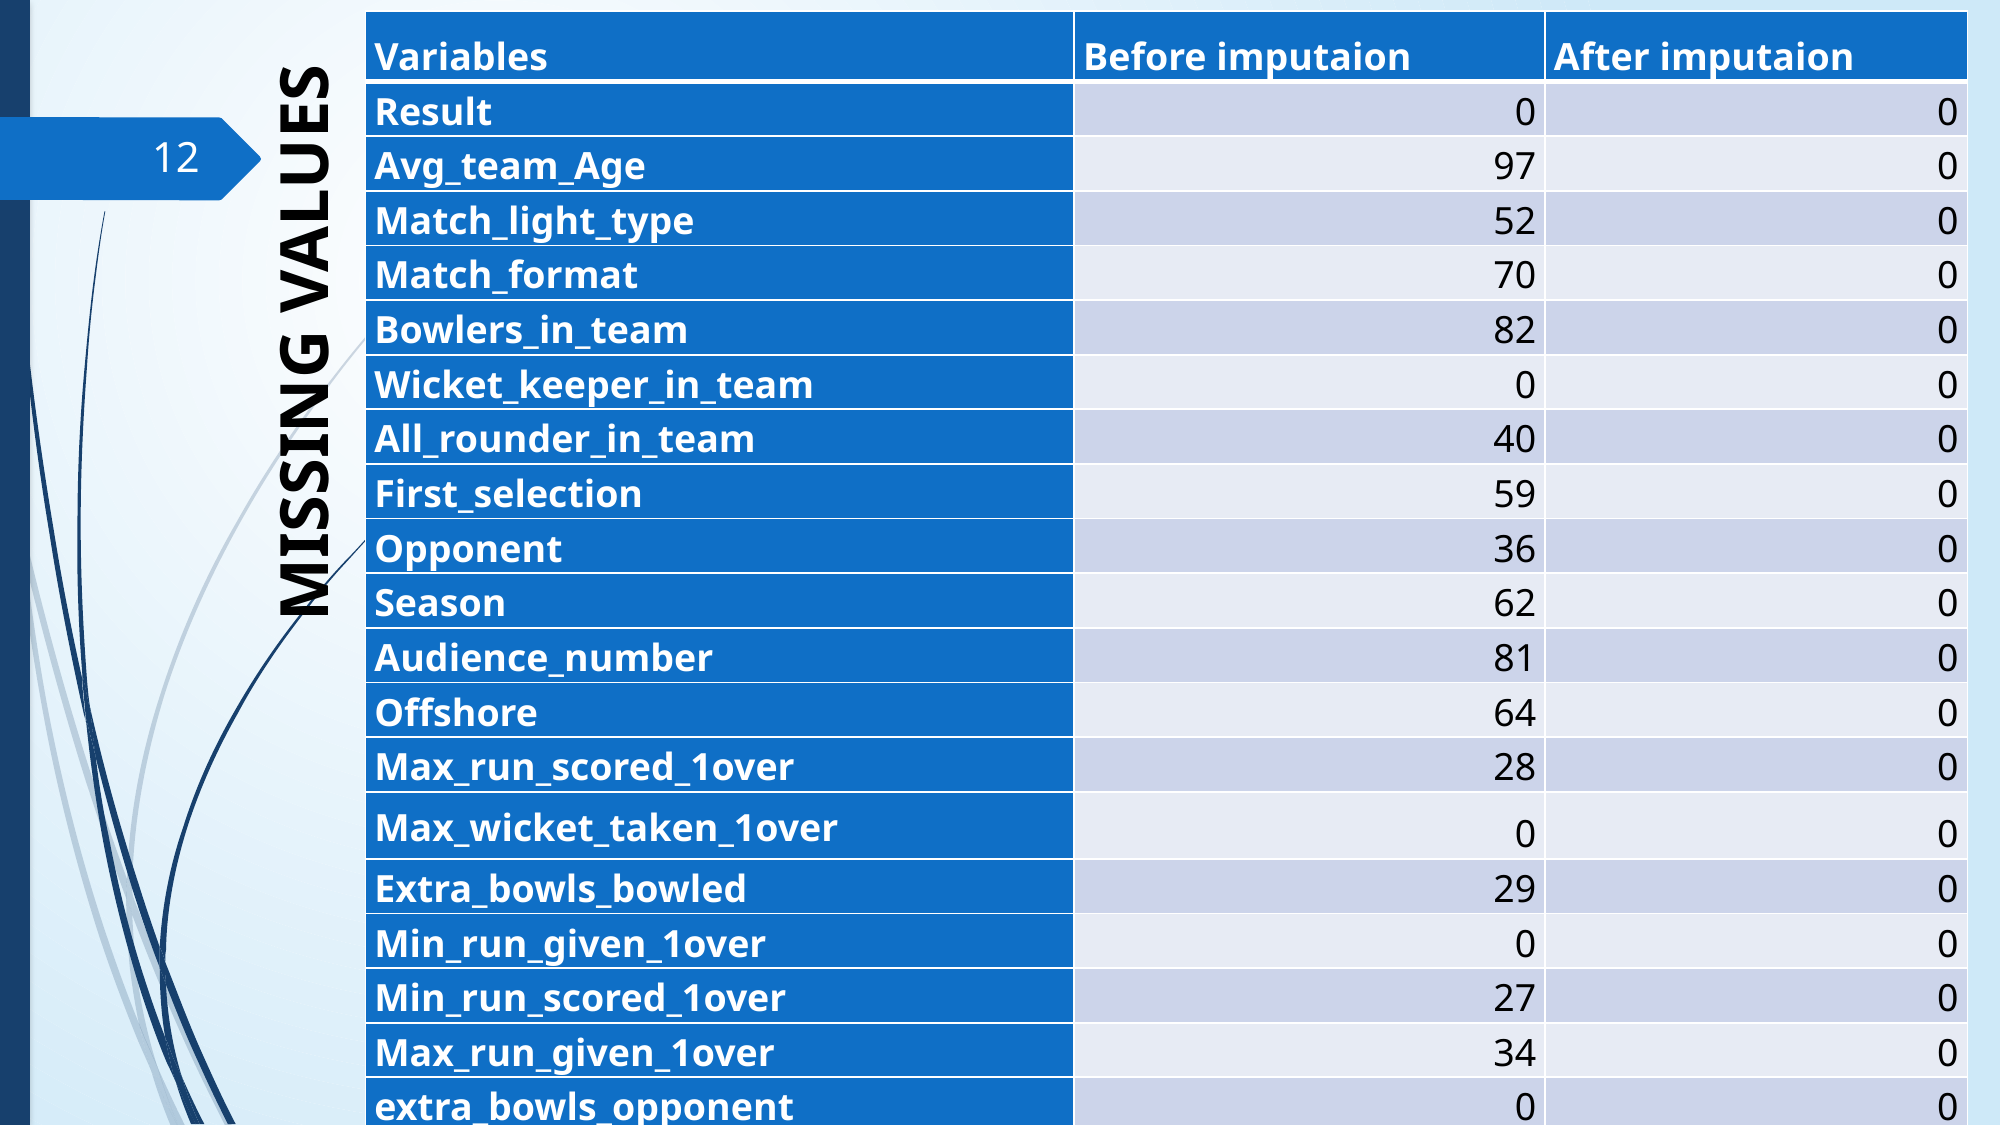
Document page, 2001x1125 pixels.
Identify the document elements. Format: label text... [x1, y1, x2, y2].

text_box MISSING VALUES [254, 10, 366, 637]
table_cell 81 [1075, 629, 1544, 682]
table_cell 82 [1075, 301, 1544, 354]
table_cell extra_bowls_opponent [366, 1078, 1073, 1125]
table_cell Min_run_scored_1over [366, 969, 1073, 1022]
table_cell Match_light_type [366, 192, 1073, 245]
table_cell 0 [1546, 410, 1967, 463]
table_cell 62 [1075, 574, 1544, 627]
table_cell 0 [1546, 1024, 1967, 1076]
slide_number 12 [87, 129, 216, 190]
table_cell Max_run_given_1over [366, 1024, 1073, 1076]
table_cell 0 [1546, 1078, 1967, 1125]
table_cell Match_format [366, 246, 1073, 299]
table_cell 34 [1075, 1024, 1544, 1076]
table_cell Avg_team_Age [366, 137, 1073, 190]
table_cell Opponent [366, 519, 1073, 572]
table_cell Bowlers_in_team [366, 301, 1073, 354]
table_cell 0 [1546, 84, 1967, 135]
table_cell All_rounder_in_team [366, 410, 1073, 463]
table_cell 0 [1546, 574, 1967, 627]
table_cell 27 [1075, 969, 1544, 1022]
table_cell First_selection [366, 465, 1073, 518]
table_cell Offshore [366, 683, 1073, 736]
table_cell 0 [1075, 356, 1544, 408]
table_cell Audience_number [366, 629, 1073, 682]
table_header Before imputaion [1075, 12, 1544, 79]
table_cell 52 [1075, 192, 1544, 245]
table_cell 97 [1075, 137, 1544, 190]
table_cell 0 [1546, 465, 1967, 518]
table_cell 0 [1546, 301, 1967, 354]
table_header After imputaion [1546, 12, 1967, 79]
table_cell 0 [1546, 914, 1967, 967]
table_cell 0 [1075, 1078, 1544, 1125]
table_cell Max_wicket_taken_1over [366, 793, 1073, 858]
table_cell 0 [1546, 683, 1967, 736]
table_cell 29 [1075, 860, 1544, 913]
table_cell Season [366, 574, 1073, 627]
table_cell 0 [1546, 860, 1967, 913]
table_cell 70 [1075, 246, 1544, 299]
table_cell 0 [1546, 519, 1967, 572]
table_cell 0 [1546, 246, 1967, 299]
table_cell 28 [1075, 738, 1544, 791]
table_cell 0 [1546, 969, 1967, 1022]
table_cell 0 [1546, 629, 1967, 682]
table_cell 0 [1075, 793, 1544, 858]
table_cell 40 [1075, 410, 1544, 463]
table_header Variables [366, 12, 1073, 79]
table_cell 0 [1546, 192, 1967, 245]
table_cell Result [366, 84, 1073, 135]
table_cell Max_run_scored_1over [366, 738, 1073, 791]
table_cell Min_run_given_1over [366, 914, 1073, 967]
table_cell 0 [1075, 84, 1544, 135]
table_cell 59 [1075, 465, 1544, 518]
table_cell Extra_bowls_bowled [366, 860, 1073, 913]
table_cell 0 [1075, 914, 1544, 967]
table_cell 64 [1075, 683, 1544, 736]
table_cell 0 [1546, 793, 1967, 858]
table_cell 0 [1546, 137, 1967, 190]
table_cell Wicket_keeper_in_team [366, 356, 1073, 408]
table_cell 0 [1546, 738, 1967, 791]
table_cell 36 [1075, 519, 1544, 572]
table_cell 0 [1546, 356, 1967, 408]
